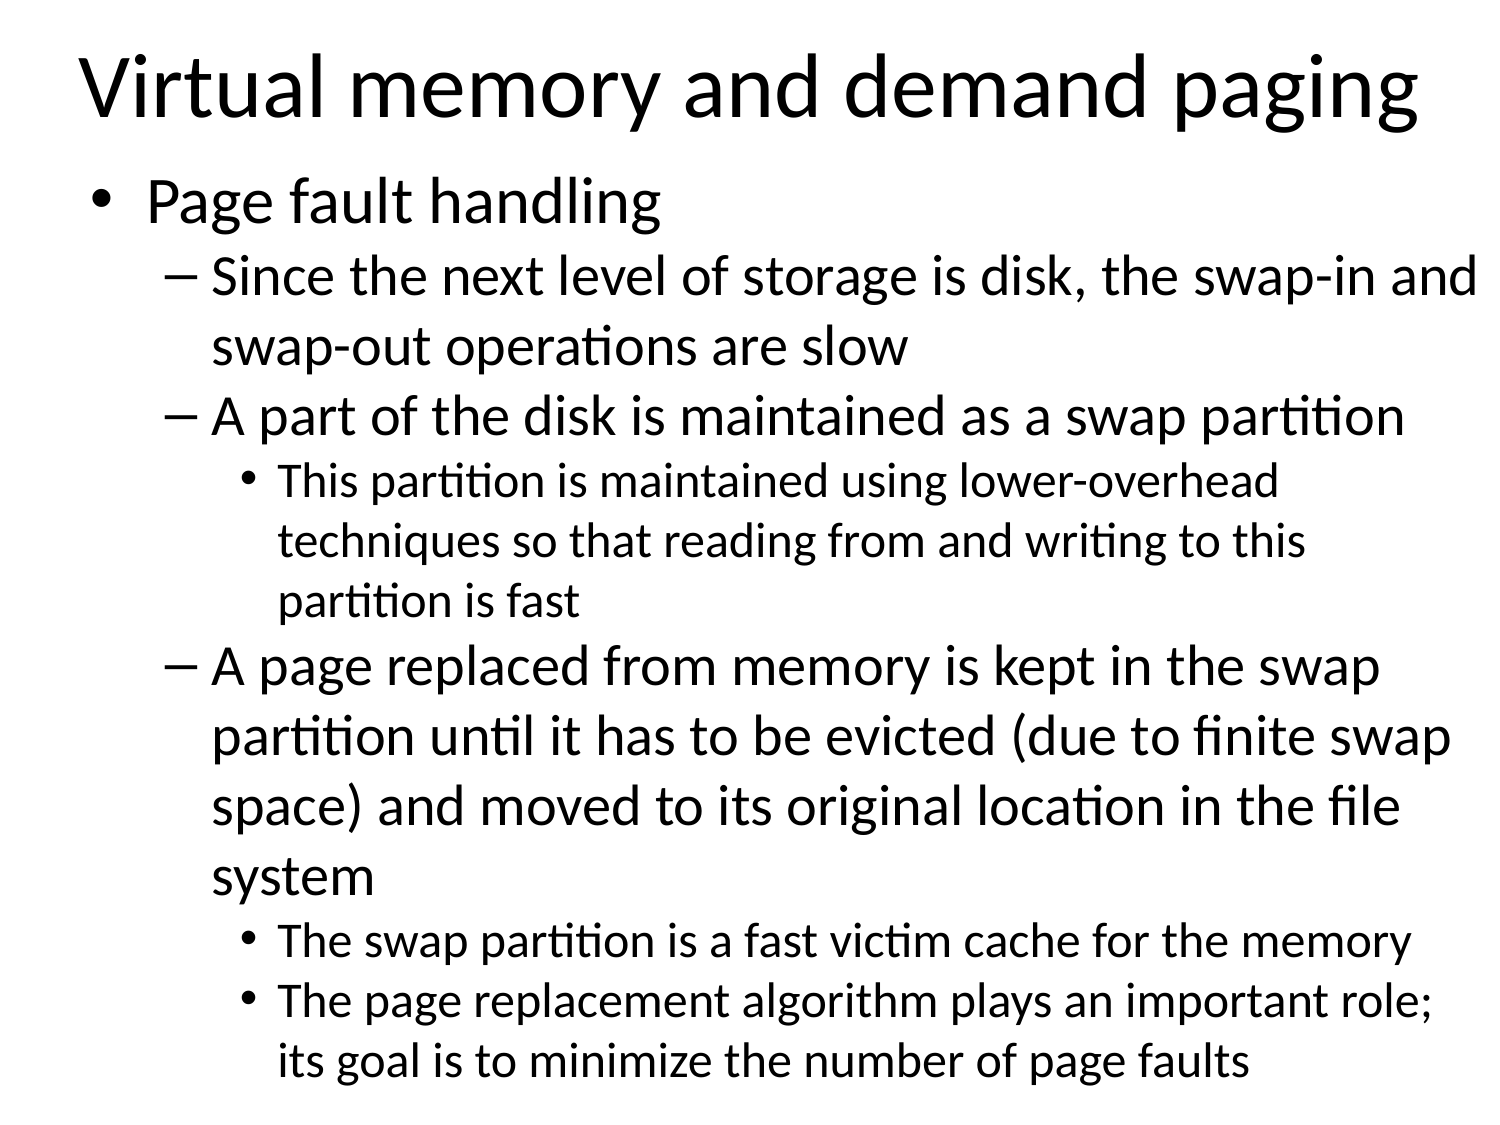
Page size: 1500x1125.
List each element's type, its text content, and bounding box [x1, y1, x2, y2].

text_box Virtual memory and demand paging [0, 0, 1500, 163]
text_box Page fault handling Since the next level of storage is disk, the swap-in and swap-out operations are slow A part of the disk is maintained as a swap partition This partition is maintained using lower-overhead techniques so that reading from and writing to this partition is fast A page replaced from memory is kept in the swap partition until it has to be evicted (due to finite swap space) and moved to its original location in the file system The swap partition is a fast victim cache for the memory The page replacement algorithm plays an important role; its goal is to minimize the number of page faults [75, 149, 1500, 1125]
